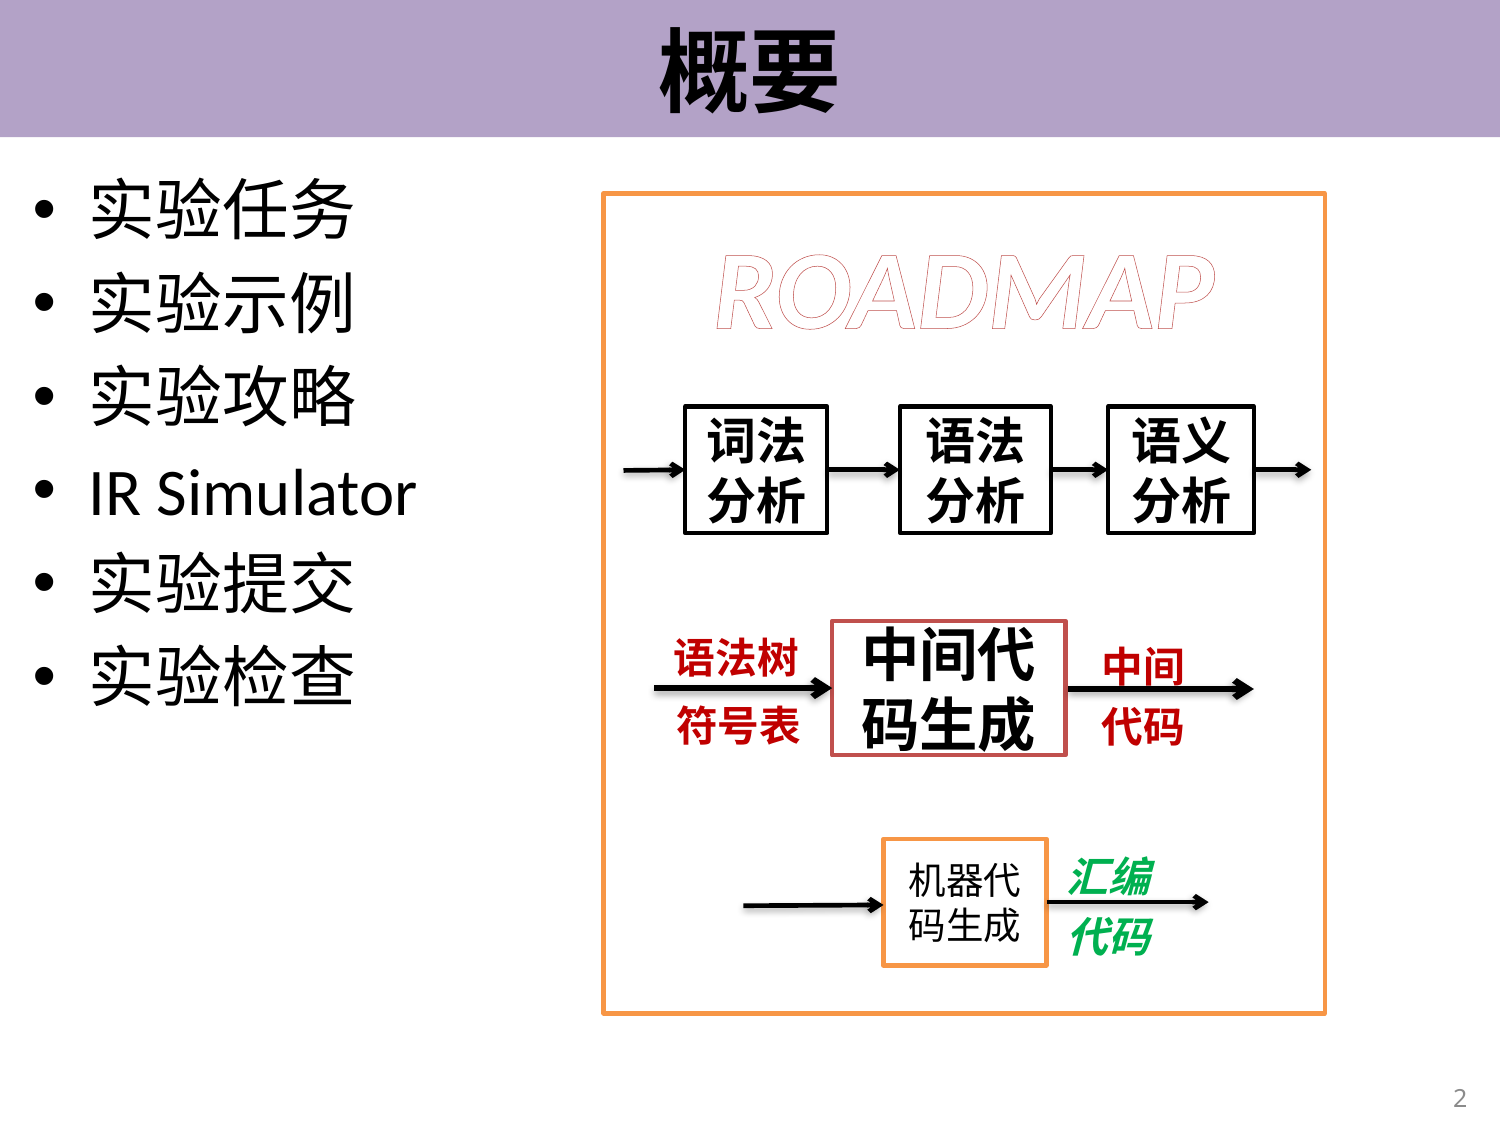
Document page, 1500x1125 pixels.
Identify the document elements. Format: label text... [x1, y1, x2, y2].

title 概要 [0, 0, 1500, 138]
slide_number 2 [1132, 1069, 1483, 1125]
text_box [603, 193, 1325, 1014]
list 实验任务 实验示例 实验攻略 IR Simulator 实验提交 实验检查 [17, 160, 1483, 1059]
